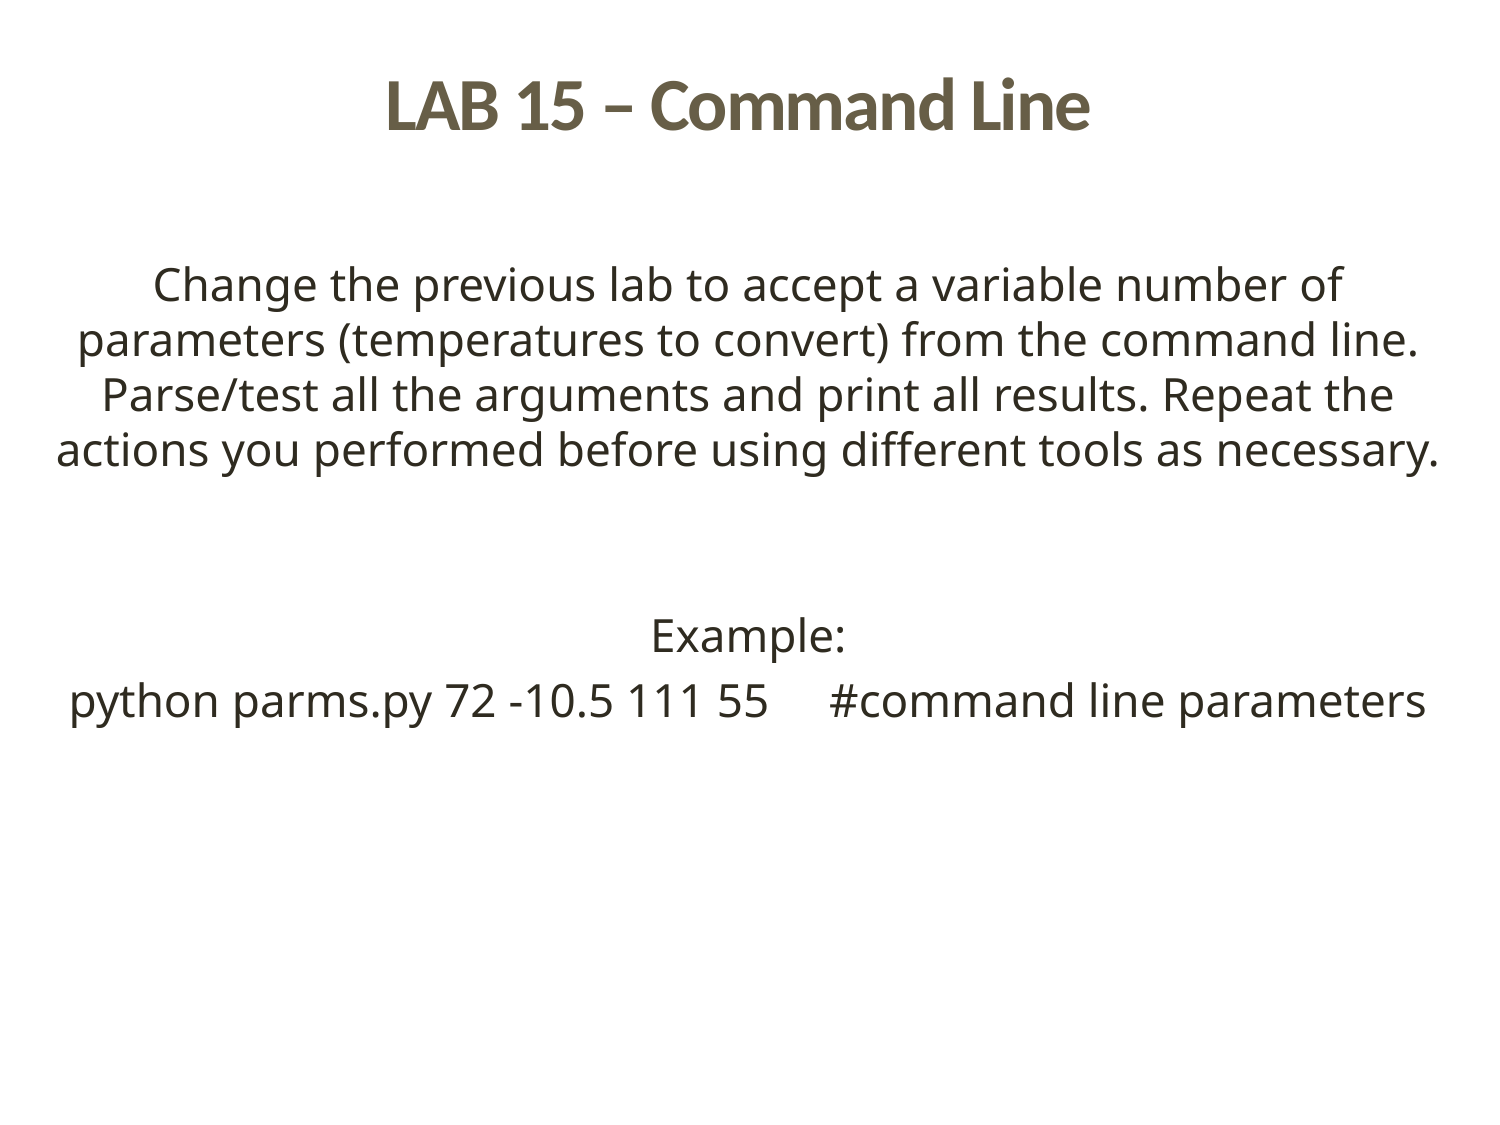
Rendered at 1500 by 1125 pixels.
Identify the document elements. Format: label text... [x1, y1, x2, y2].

title LAB 15 – Command Line [18, 45, 1460, 157]
list Change the previous lab to accept a variable number of parameters (temperatures to convert) from the command line. Parse/test all the arguments and print all results. Repeat the actions you performed before using different tools as necessary. Example: python parms.py 72 -10.5 111 55 #command line parameters [18, 182, 1460, 1084]
